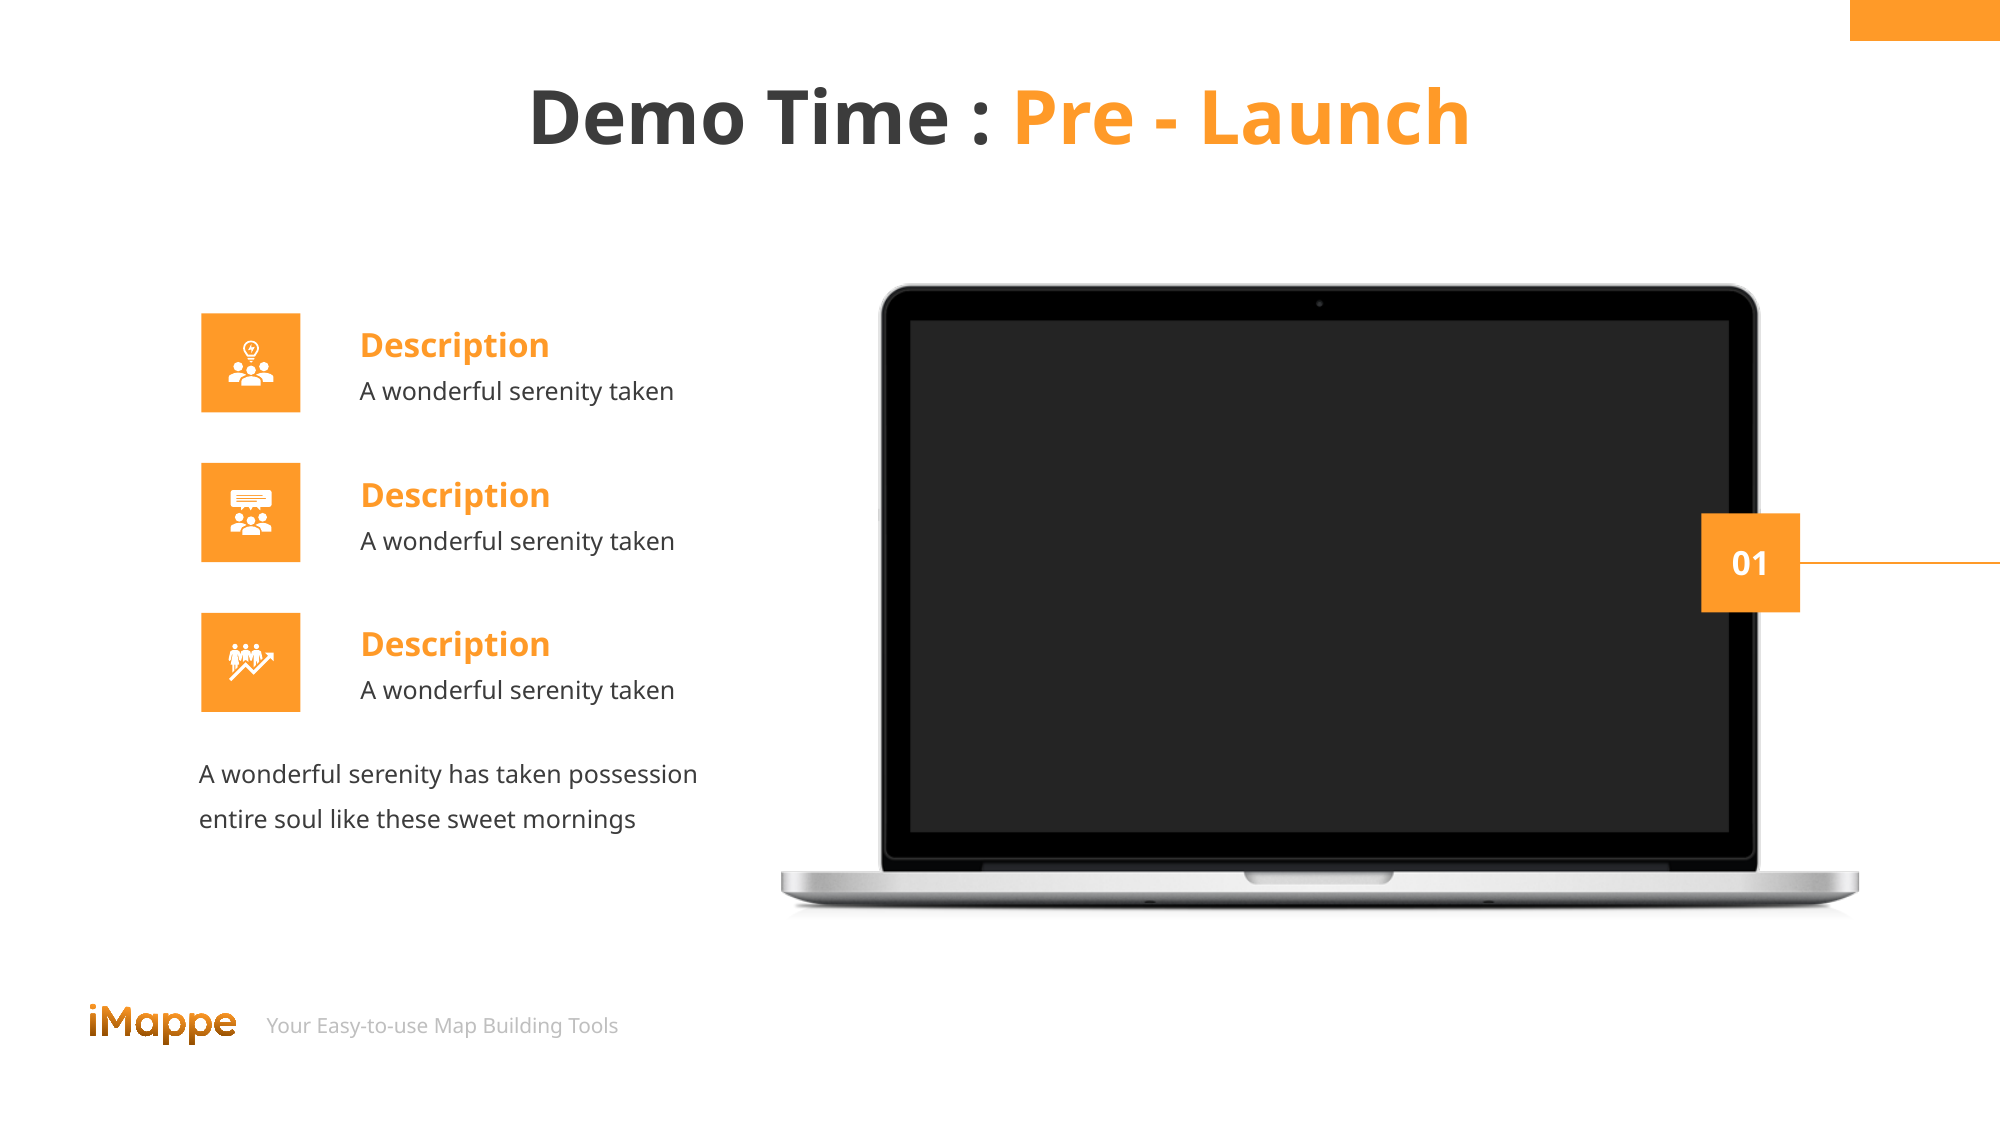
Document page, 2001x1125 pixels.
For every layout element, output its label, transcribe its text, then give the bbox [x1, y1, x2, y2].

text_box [228, 643, 274, 682]
text_box [200, 612, 301, 713]
text_box A wonderful serenity has taken possession entire soul like these sweet mornings [184, 736, 755, 841]
text_box A wonderful serenity taken [345, 503, 742, 563]
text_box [228, 340, 274, 386]
text_box [200, 312, 301, 413]
text_box [1850, 0, 2000, 41]
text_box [90, 1003, 236, 1045]
text_box A wonderful serenity taken [345, 652, 742, 713]
text_box Description [345, 615, 742, 652]
text_box [200, 462, 301, 563]
text_box Your Easy-to-use Map Building Tools [251, 1004, 769, 1045]
picture [767, 267, 1870, 954]
text_box Description [344, 316, 741, 353]
text_box Description [345, 466, 742, 503]
title Demo Time : Pre - Launch [137, 66, 1863, 174]
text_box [230, 489, 272, 535]
text_box A wonderful serenity taken [344, 353, 741, 414]
